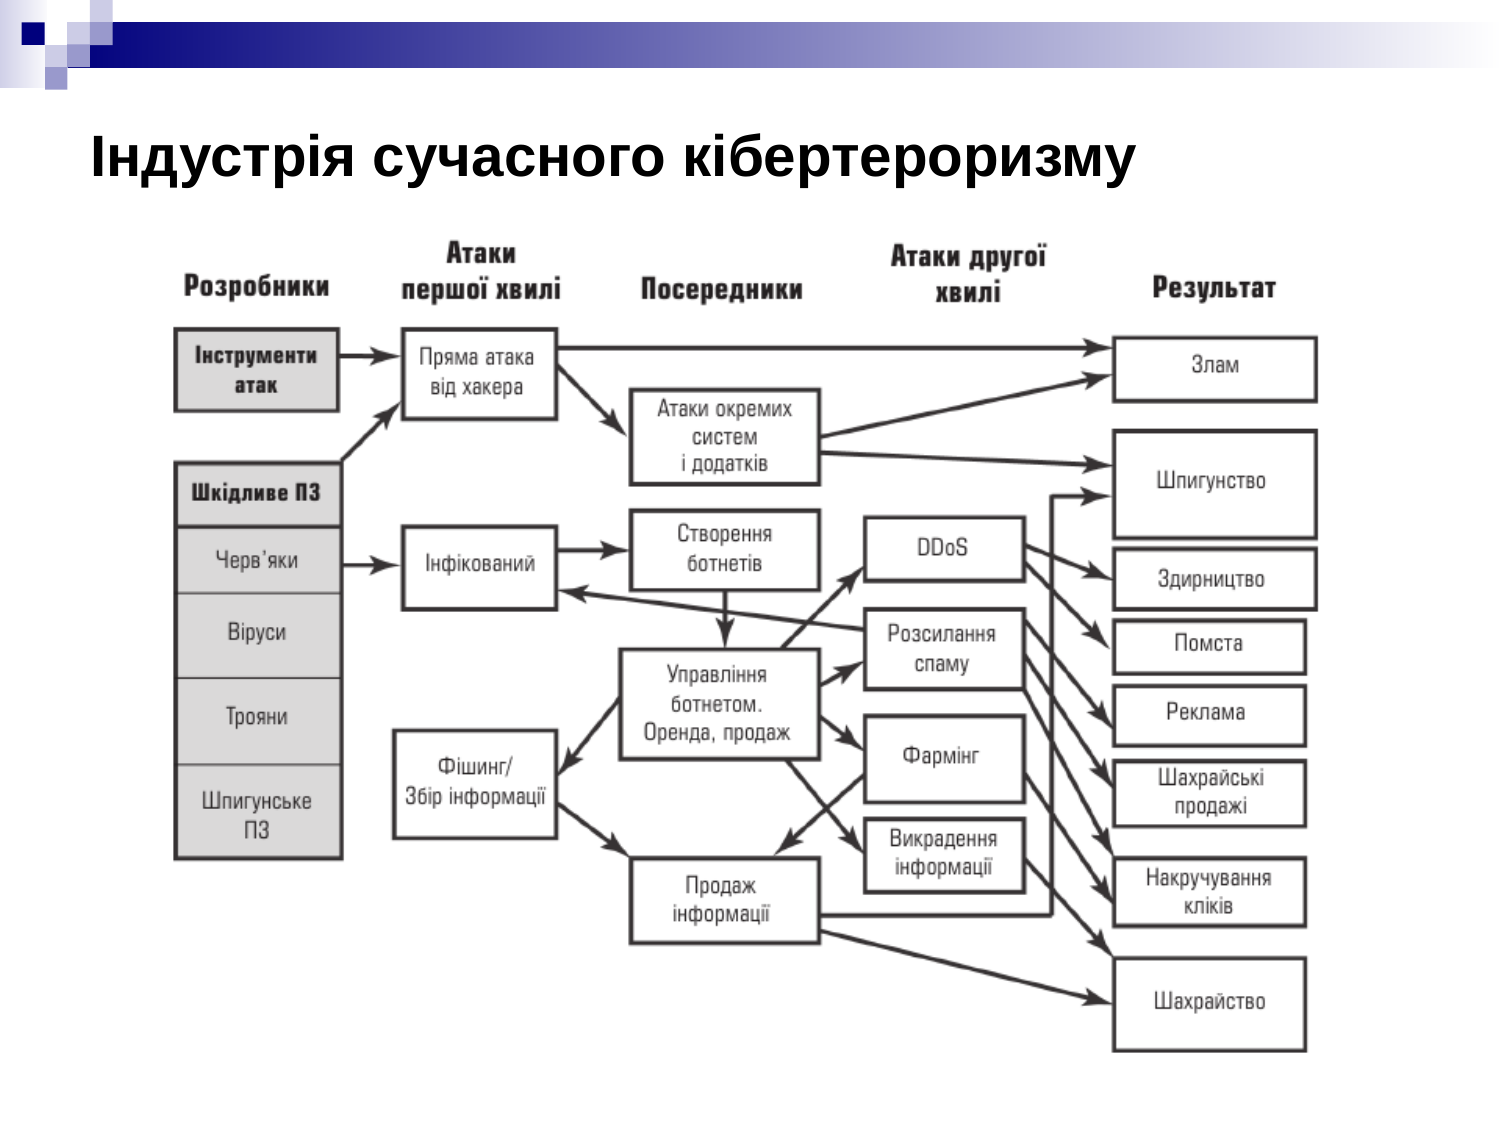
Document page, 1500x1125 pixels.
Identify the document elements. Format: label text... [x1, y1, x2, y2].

title Індустрія сучасного кібертероризму [74, 86, 1426, 221]
picture [159, 231, 1329, 1059]
